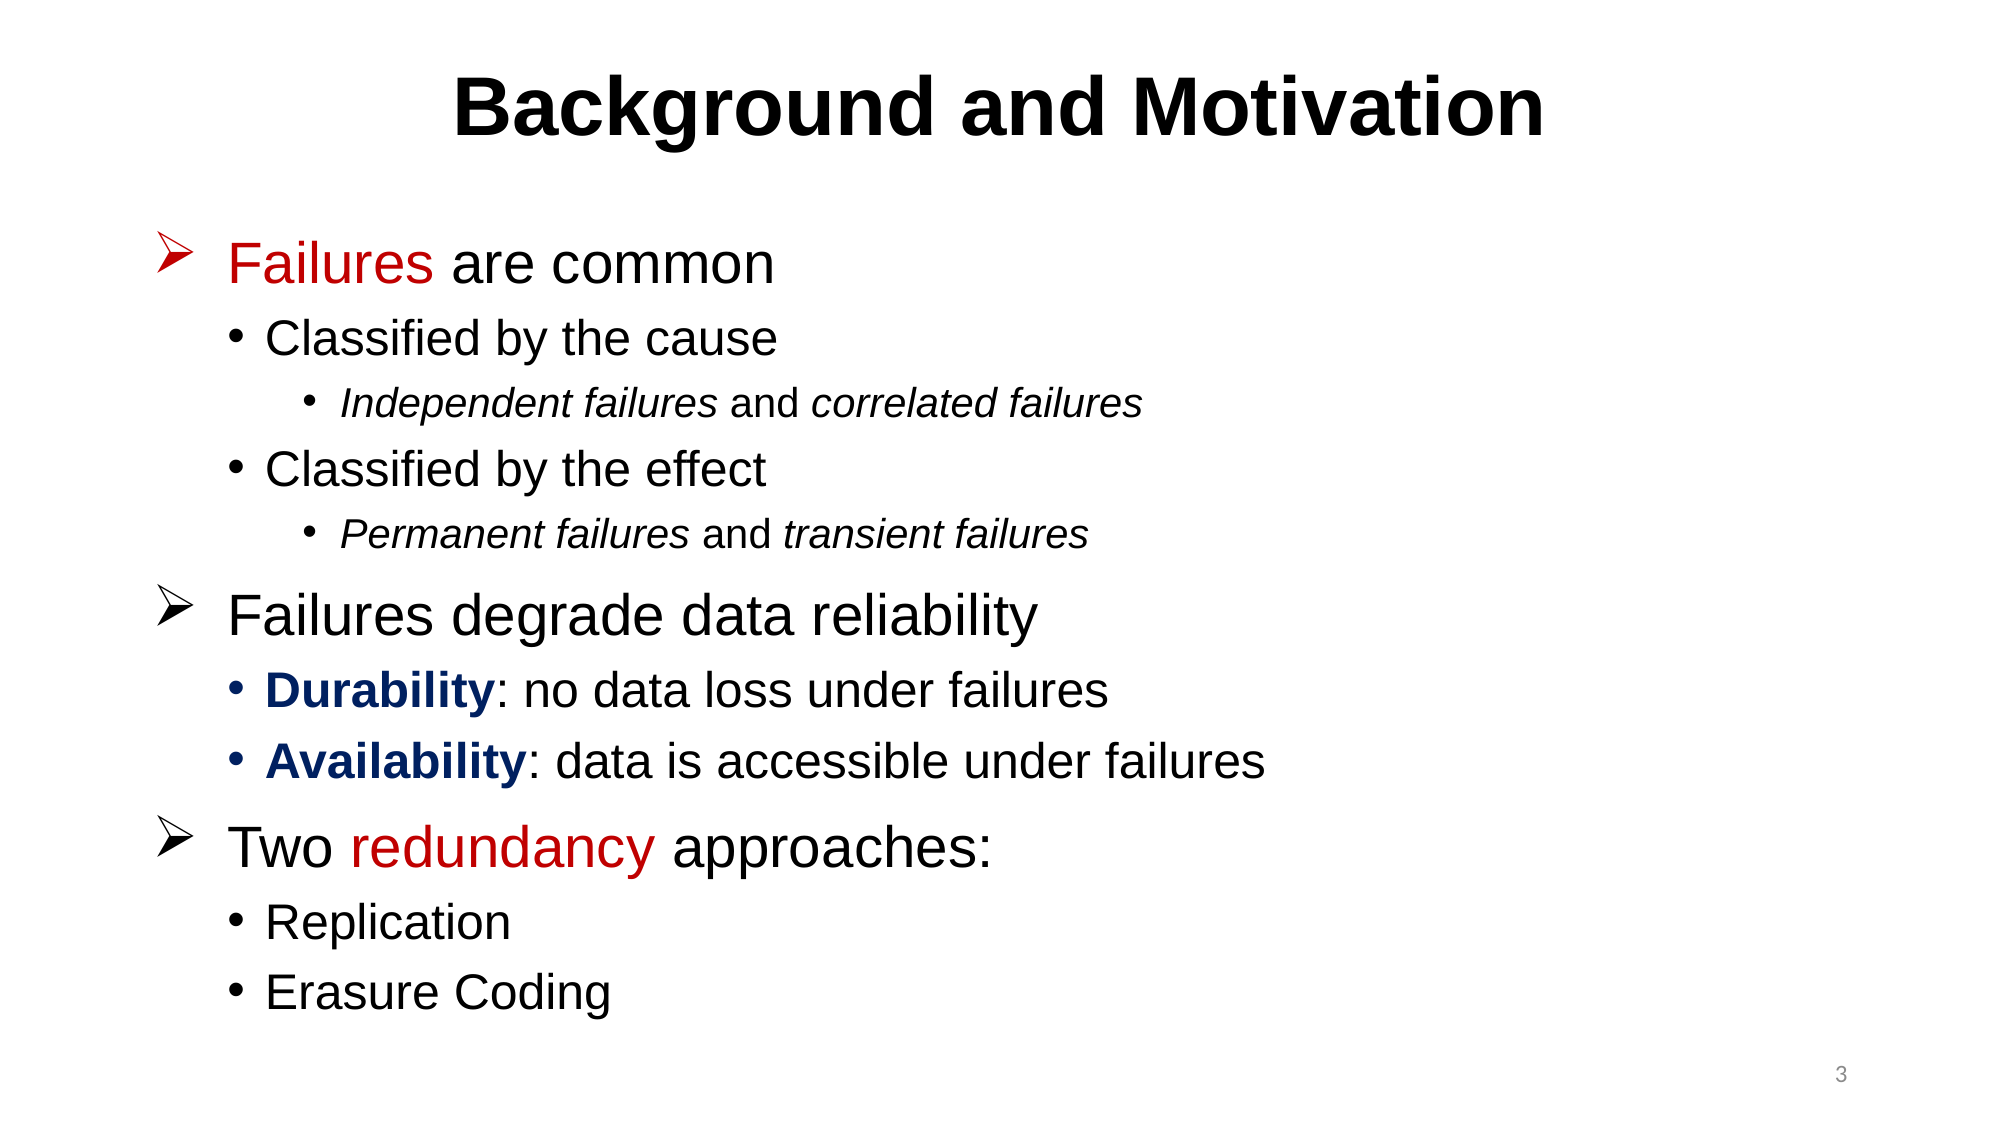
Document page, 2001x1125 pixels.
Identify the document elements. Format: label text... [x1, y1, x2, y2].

list Failures are common Classified by the cause Independent failures and correlated failures Classified by the effect Permanent failures and transient failures Failures degrade data reliability Durability: no data loss under failures Availability: data is accessible under failures Two redundancy approaches: Replication Erasure Coding [137, 217, 1863, 1043]
title Background and Motivation [137, 0, 1863, 217]
slide_number 3 [1412, 1042, 1863, 1103]
